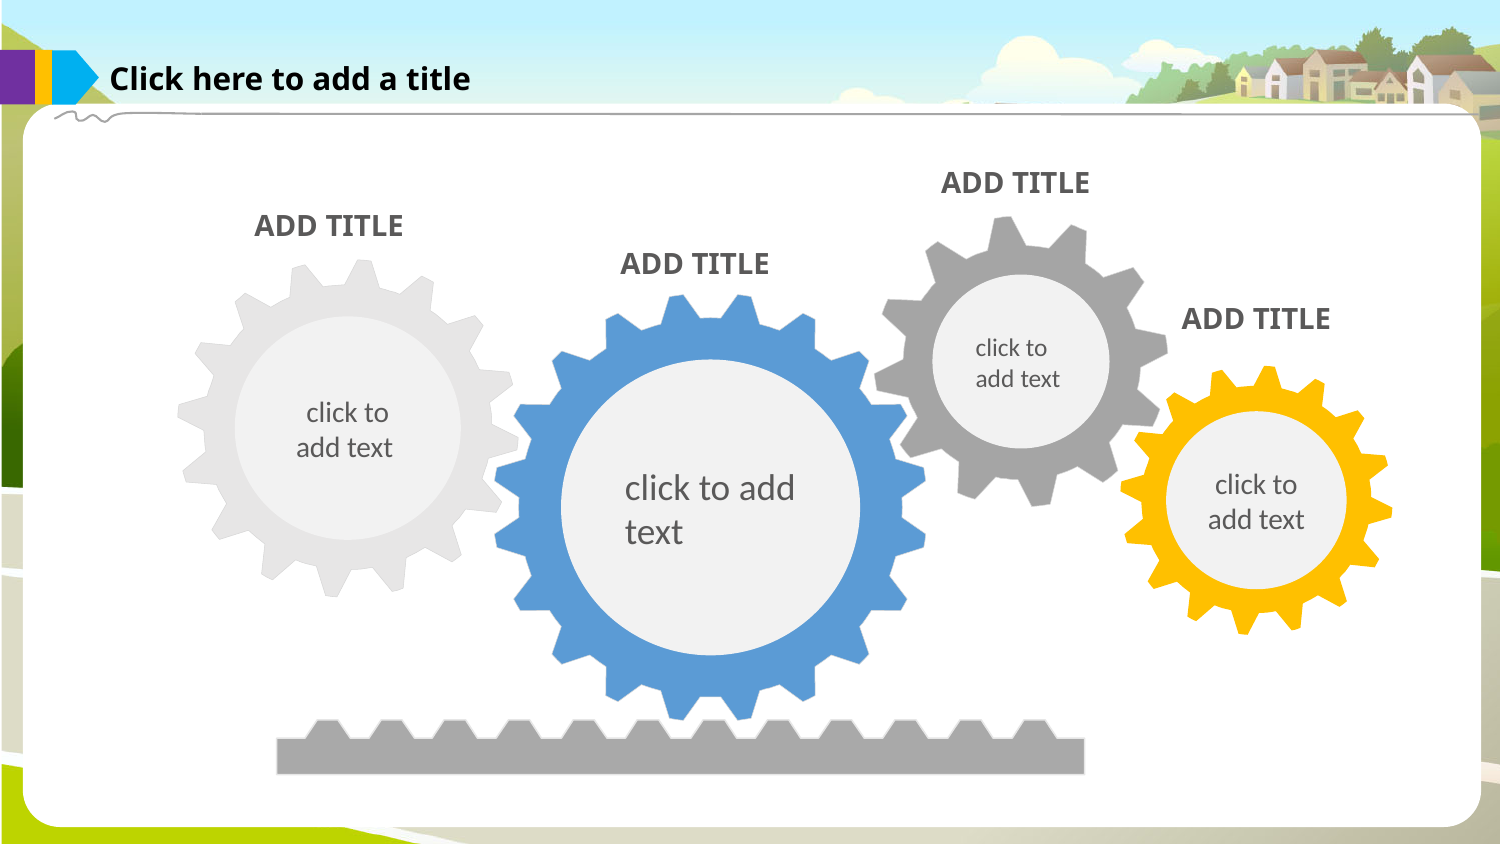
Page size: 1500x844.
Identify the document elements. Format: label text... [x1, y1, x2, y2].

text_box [874, 216, 1168, 507]
text_box ADD TITLE [874, 156, 1158, 207]
text_box [276, 719, 1085, 775]
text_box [494, 294, 926, 721]
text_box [0, 49, 99, 105]
text_box ADD TITLE [553, 237, 838, 289]
picture [1, 0, 1500, 844]
text_box ADD TITLE [1168, 293, 1381, 344]
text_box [54, 111, 1479, 122]
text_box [177, 259, 519, 597]
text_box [1120, 365, 1393, 635]
text_box Click here to add a title [99, 54, 608, 103]
text_box ADD TITLE [187, 199, 471, 250]
